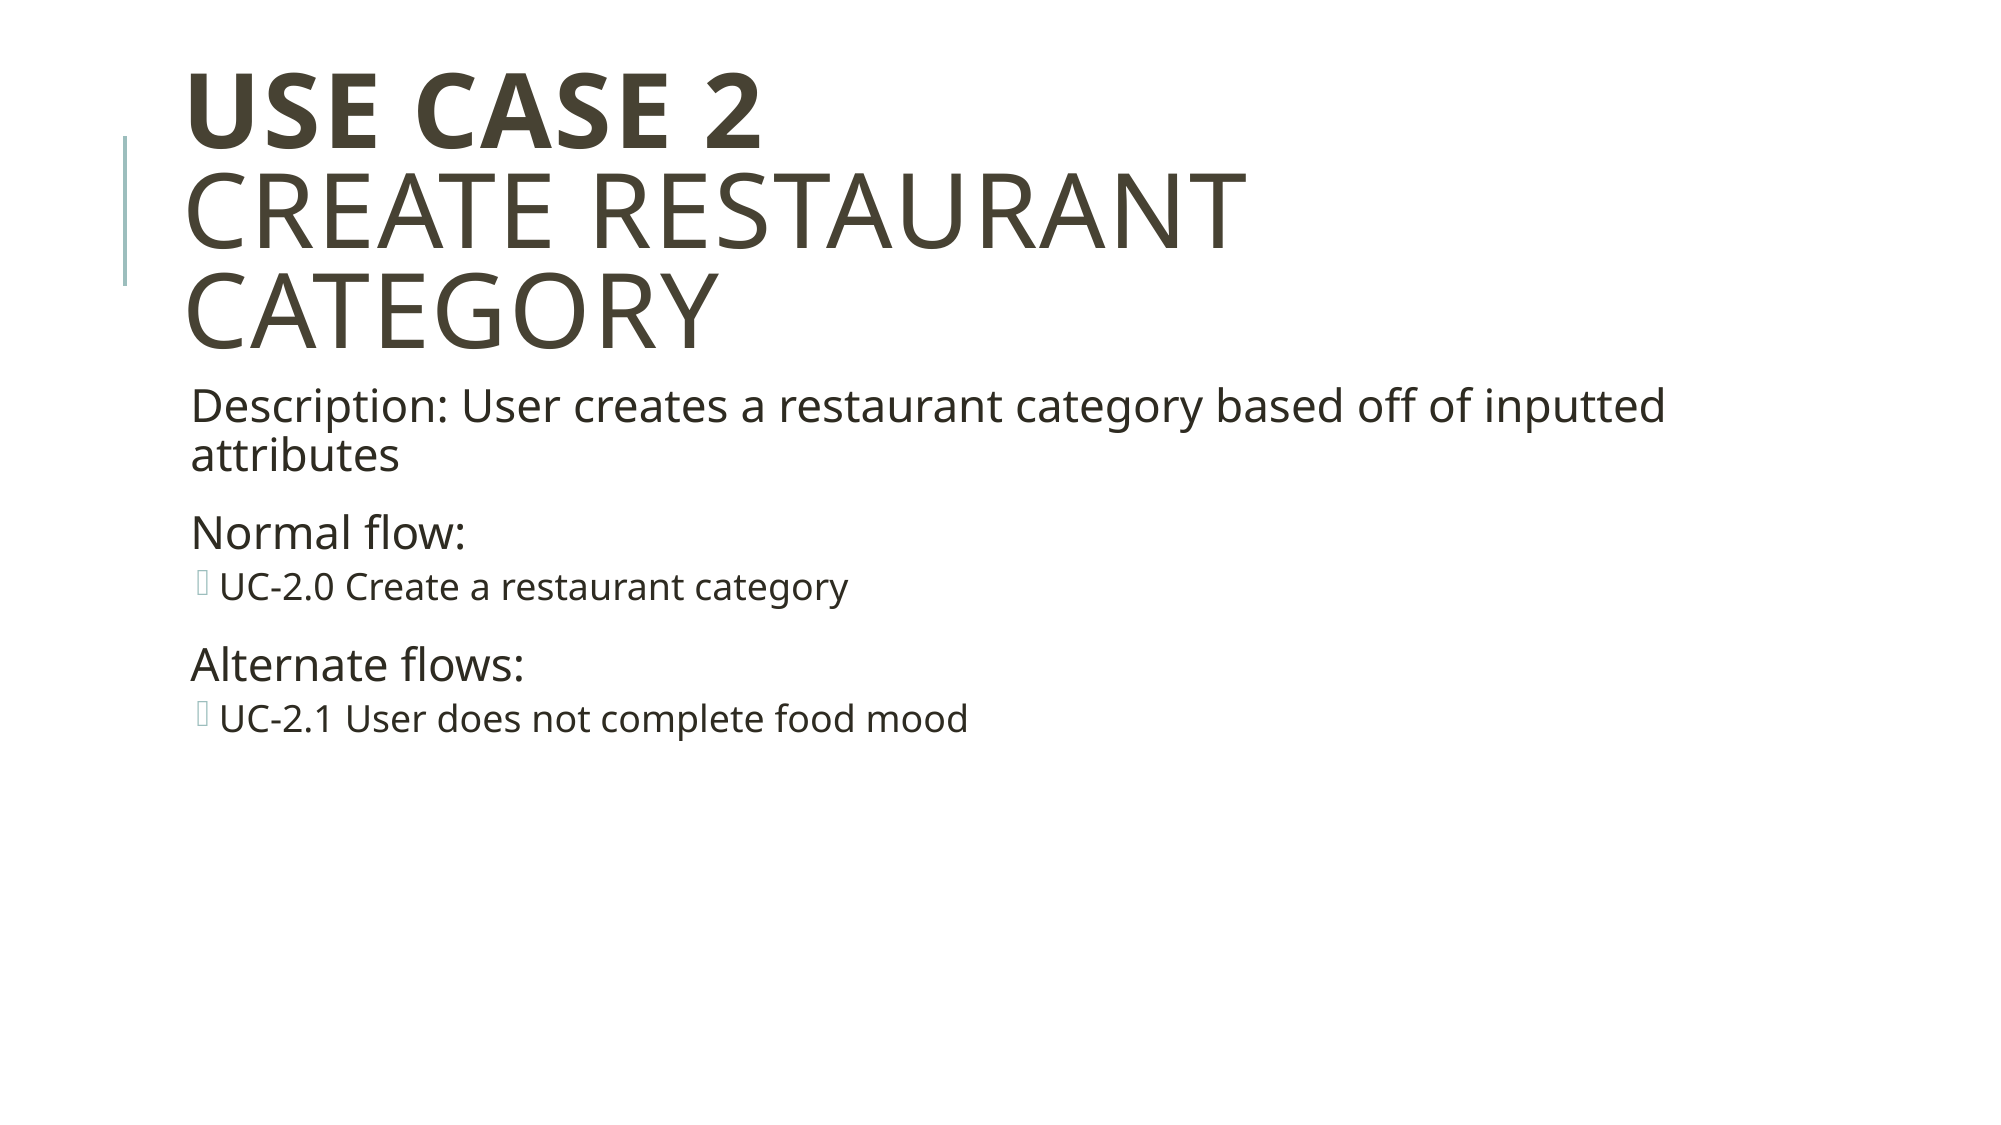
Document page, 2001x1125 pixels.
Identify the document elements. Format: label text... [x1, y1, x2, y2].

list Description: User creates a restaurant category based off of inputted attributes Normal flow: UC-2.0 Create a restaurant category Alternate flows: UC-2.1 User does not complete food mood [168, 375, 1763, 1035]
title Use Case 2 Create restaurant category [168, 96, 1763, 342]
